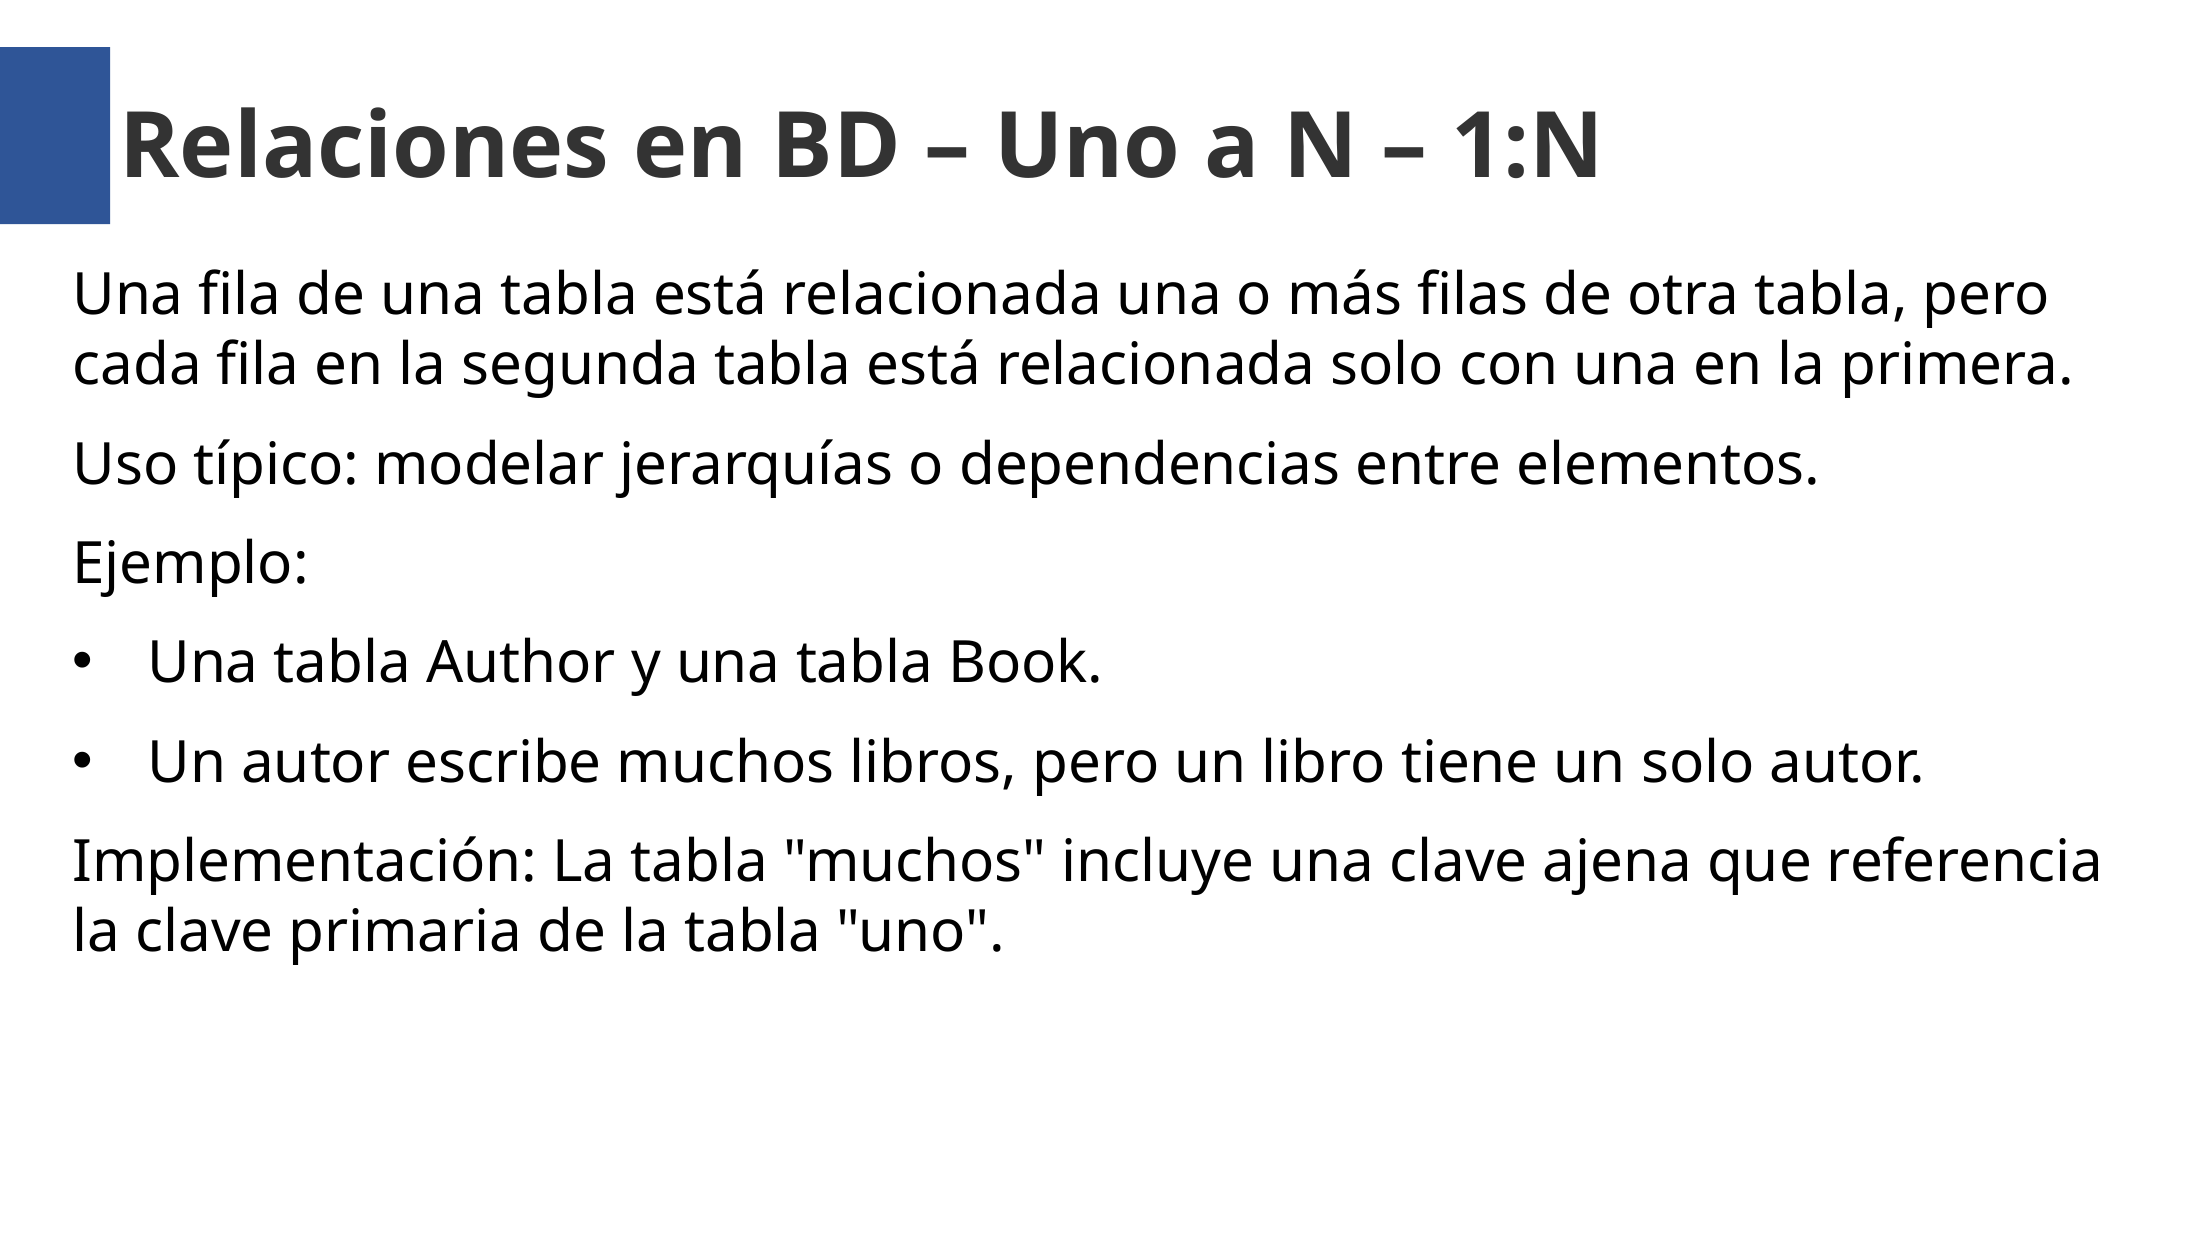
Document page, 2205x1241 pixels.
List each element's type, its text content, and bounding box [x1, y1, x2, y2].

text_box Una fila de una tabla está relacionada una o más filas de otra tabla, pero cada fila en la segunda tabla está relacionada solo con una en la primera. Uso típico: modelar jerarquías o dependencias entre elementos. Ejemplo: Una tabla Author y una tabla Book. Un autor escribe muchos libros, pero un libro tiene un solo autor. Implementación: La tabla "muchos" incluye una clave ajena que referencia la clave primaria de la tabla "uno". [72, 256, 2121, 1173]
text_box Relaciones en BD – Uno a N – 1:N [119, 24, 2121, 256]
